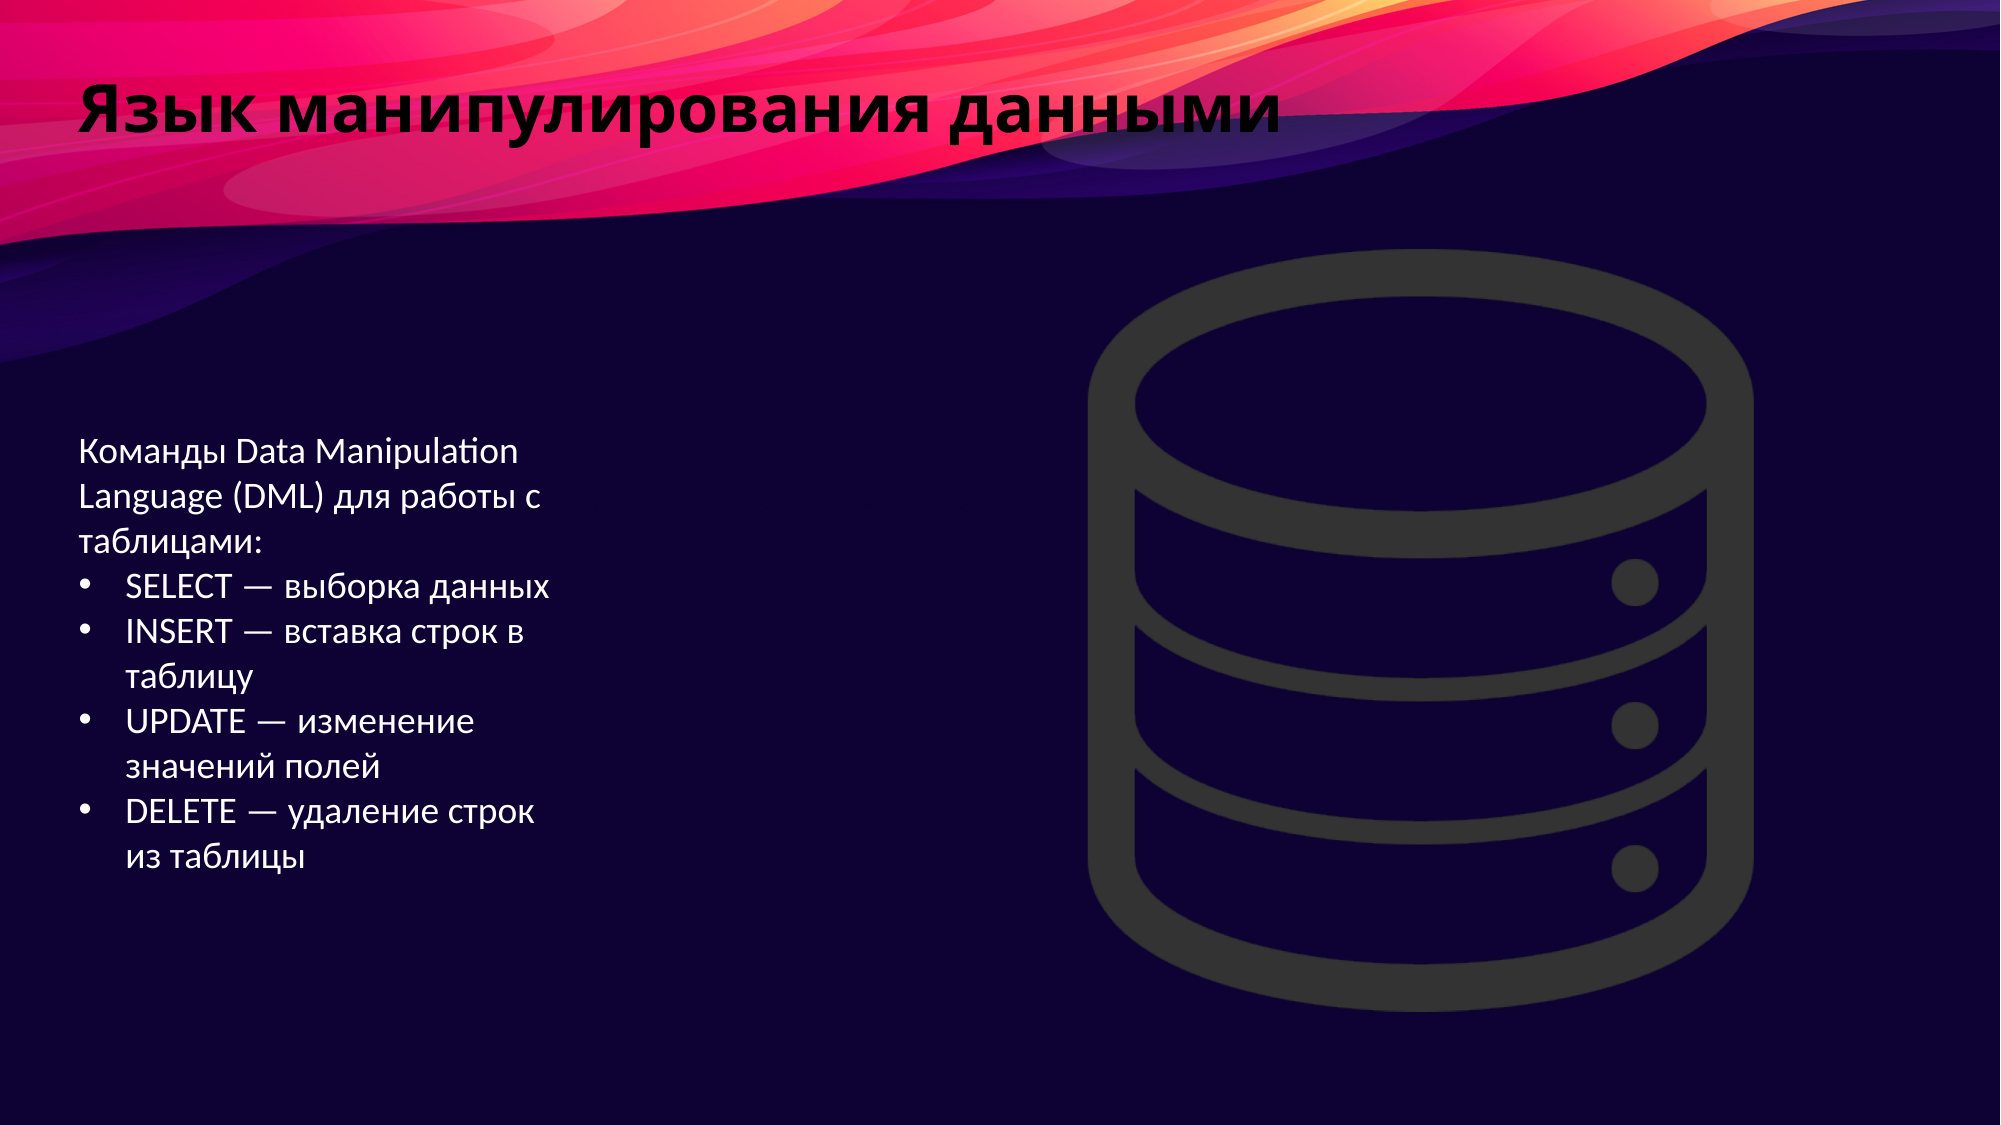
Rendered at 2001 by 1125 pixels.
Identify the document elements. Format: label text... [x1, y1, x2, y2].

text_box Команды Data Manipulation Language (DML) для работы с таблицами: SELECT — выборка данных INSERT — вставка строк в таблицу UPDATE — изменение значений полей DELETE — удаление строк из таблицы [63, 418, 565, 884]
title Язык манипулирования данными [63, 0, 1789, 222]
picture [0, 0, 2000, 1125]
